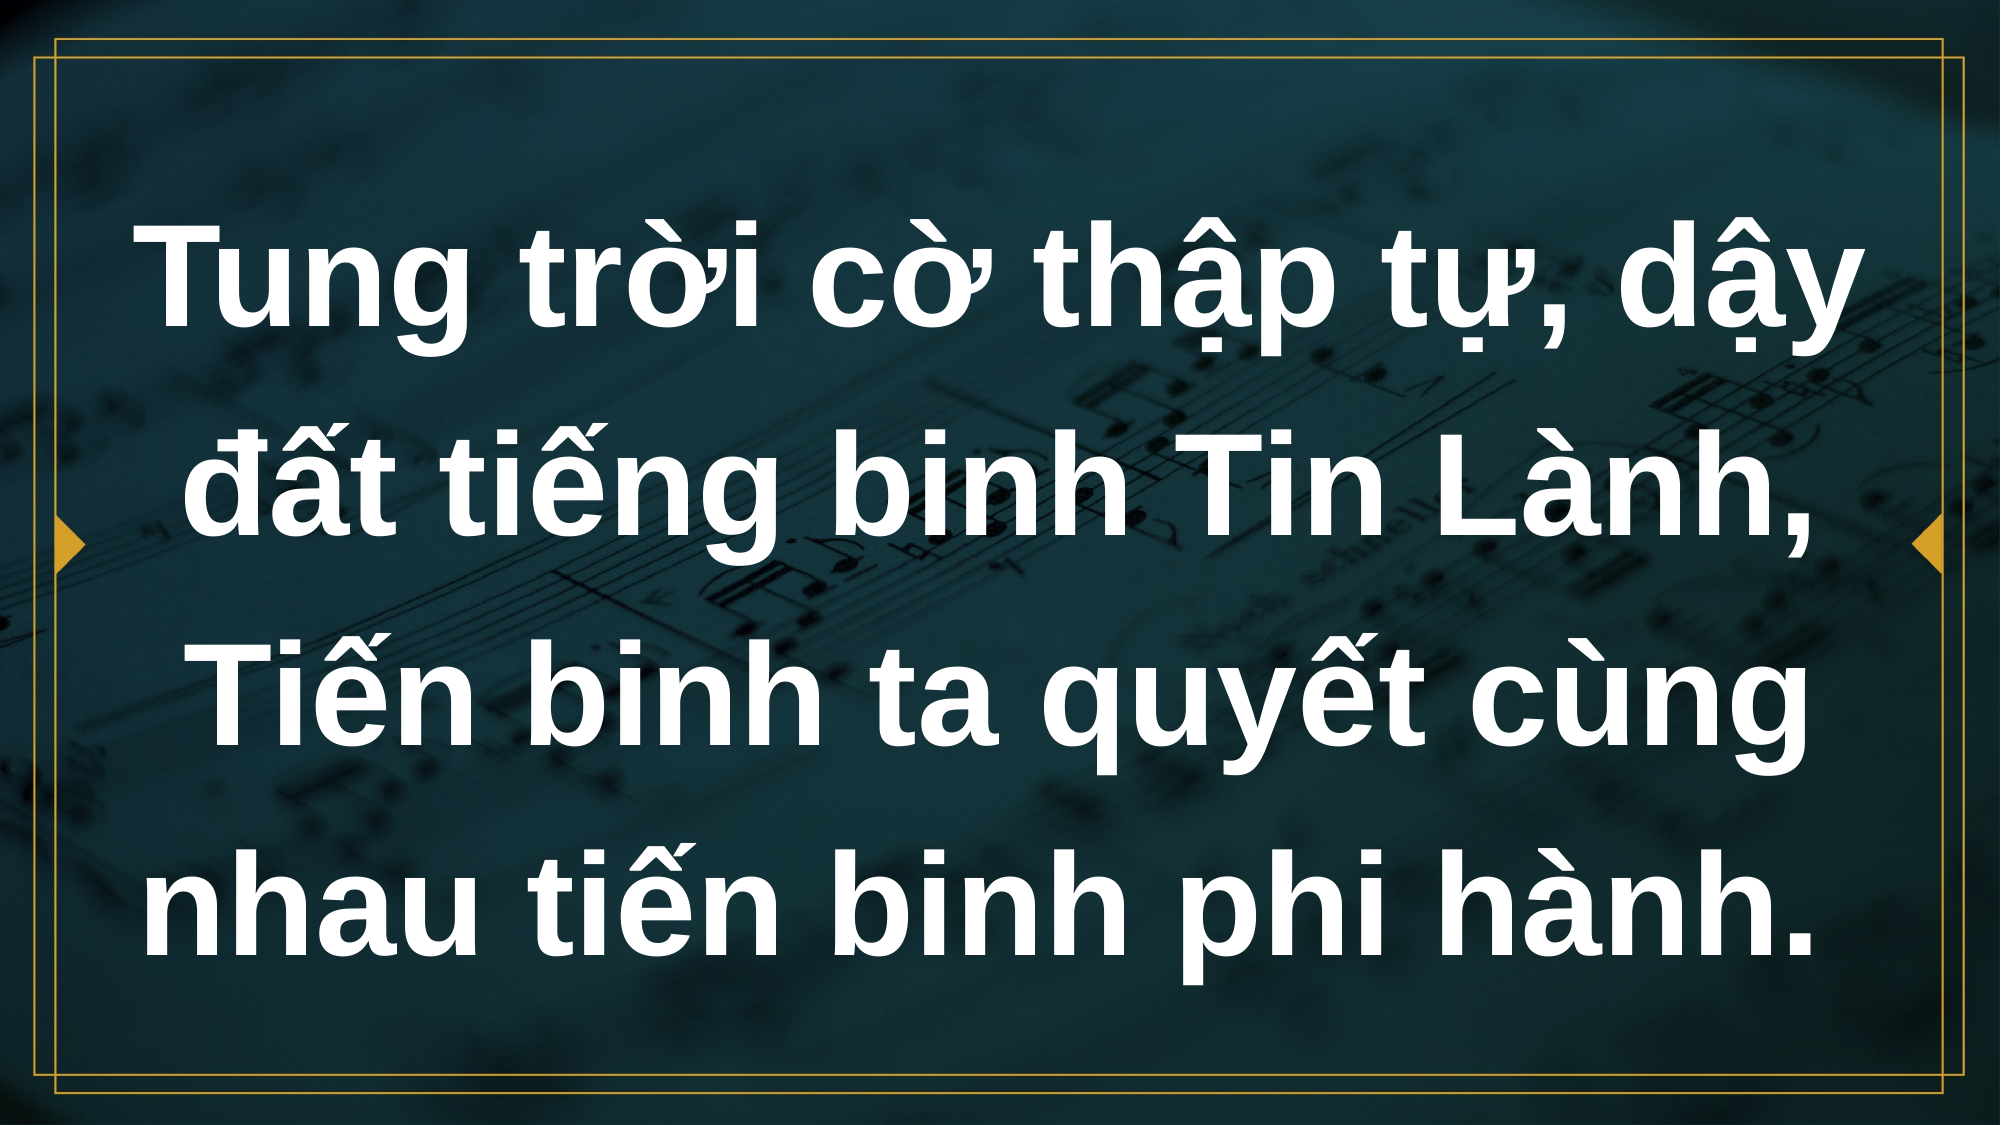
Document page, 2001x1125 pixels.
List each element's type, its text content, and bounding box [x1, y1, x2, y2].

picture [0, 0, 2000, 1125]
title Tung trời cờ thập tự, dậy đất tiếng binh Tin Lành, Tiến binh ta quyết cùng nhau tiến binh phi hành. [55, 53, 1945, 1077]
